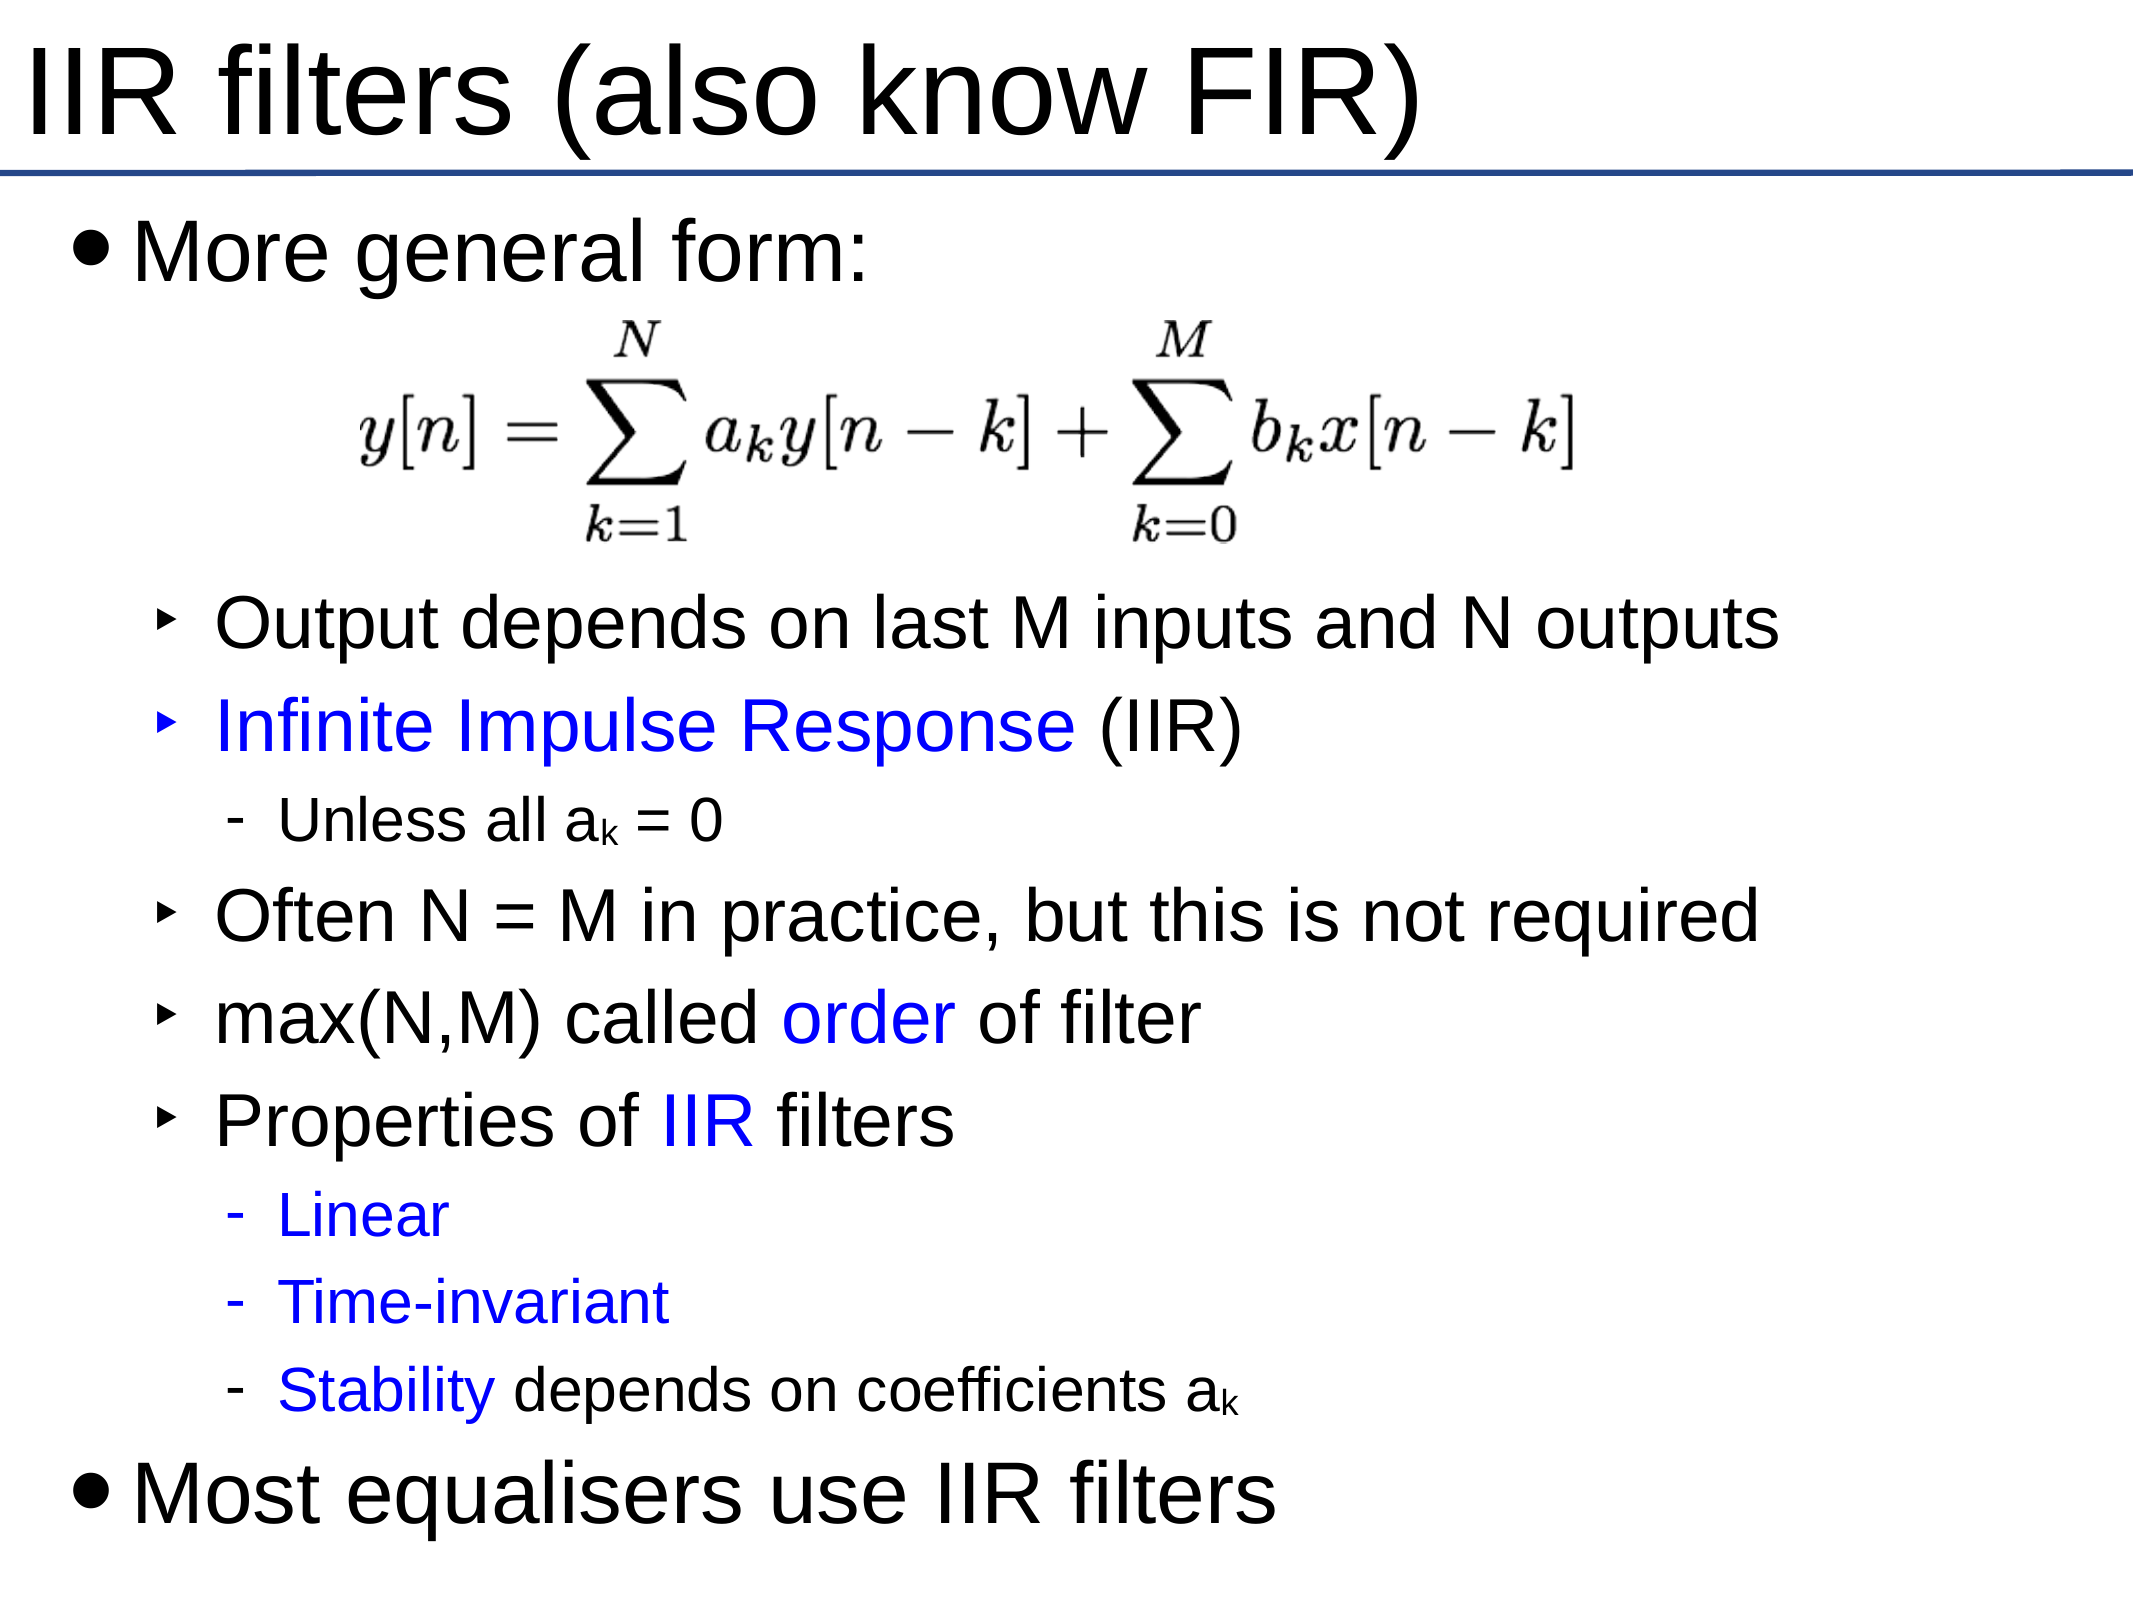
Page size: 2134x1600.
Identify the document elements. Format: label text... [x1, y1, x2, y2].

picture [360, 320, 1576, 544]
list More general form: Output depends on last M inputs and N outputs Infinite Impulse Response (IIR) Unless all ak = 0 Often N = M in practice, but this is not required max(N,M) called order of filter Properties of IIR filters Linear Time-invariant Stability depends on coefficients ak Most equalisers use IIR filters [18, 185, 2121, 1588]
title IIR filters (also know FIR) [14, 8, 2117, 161]
